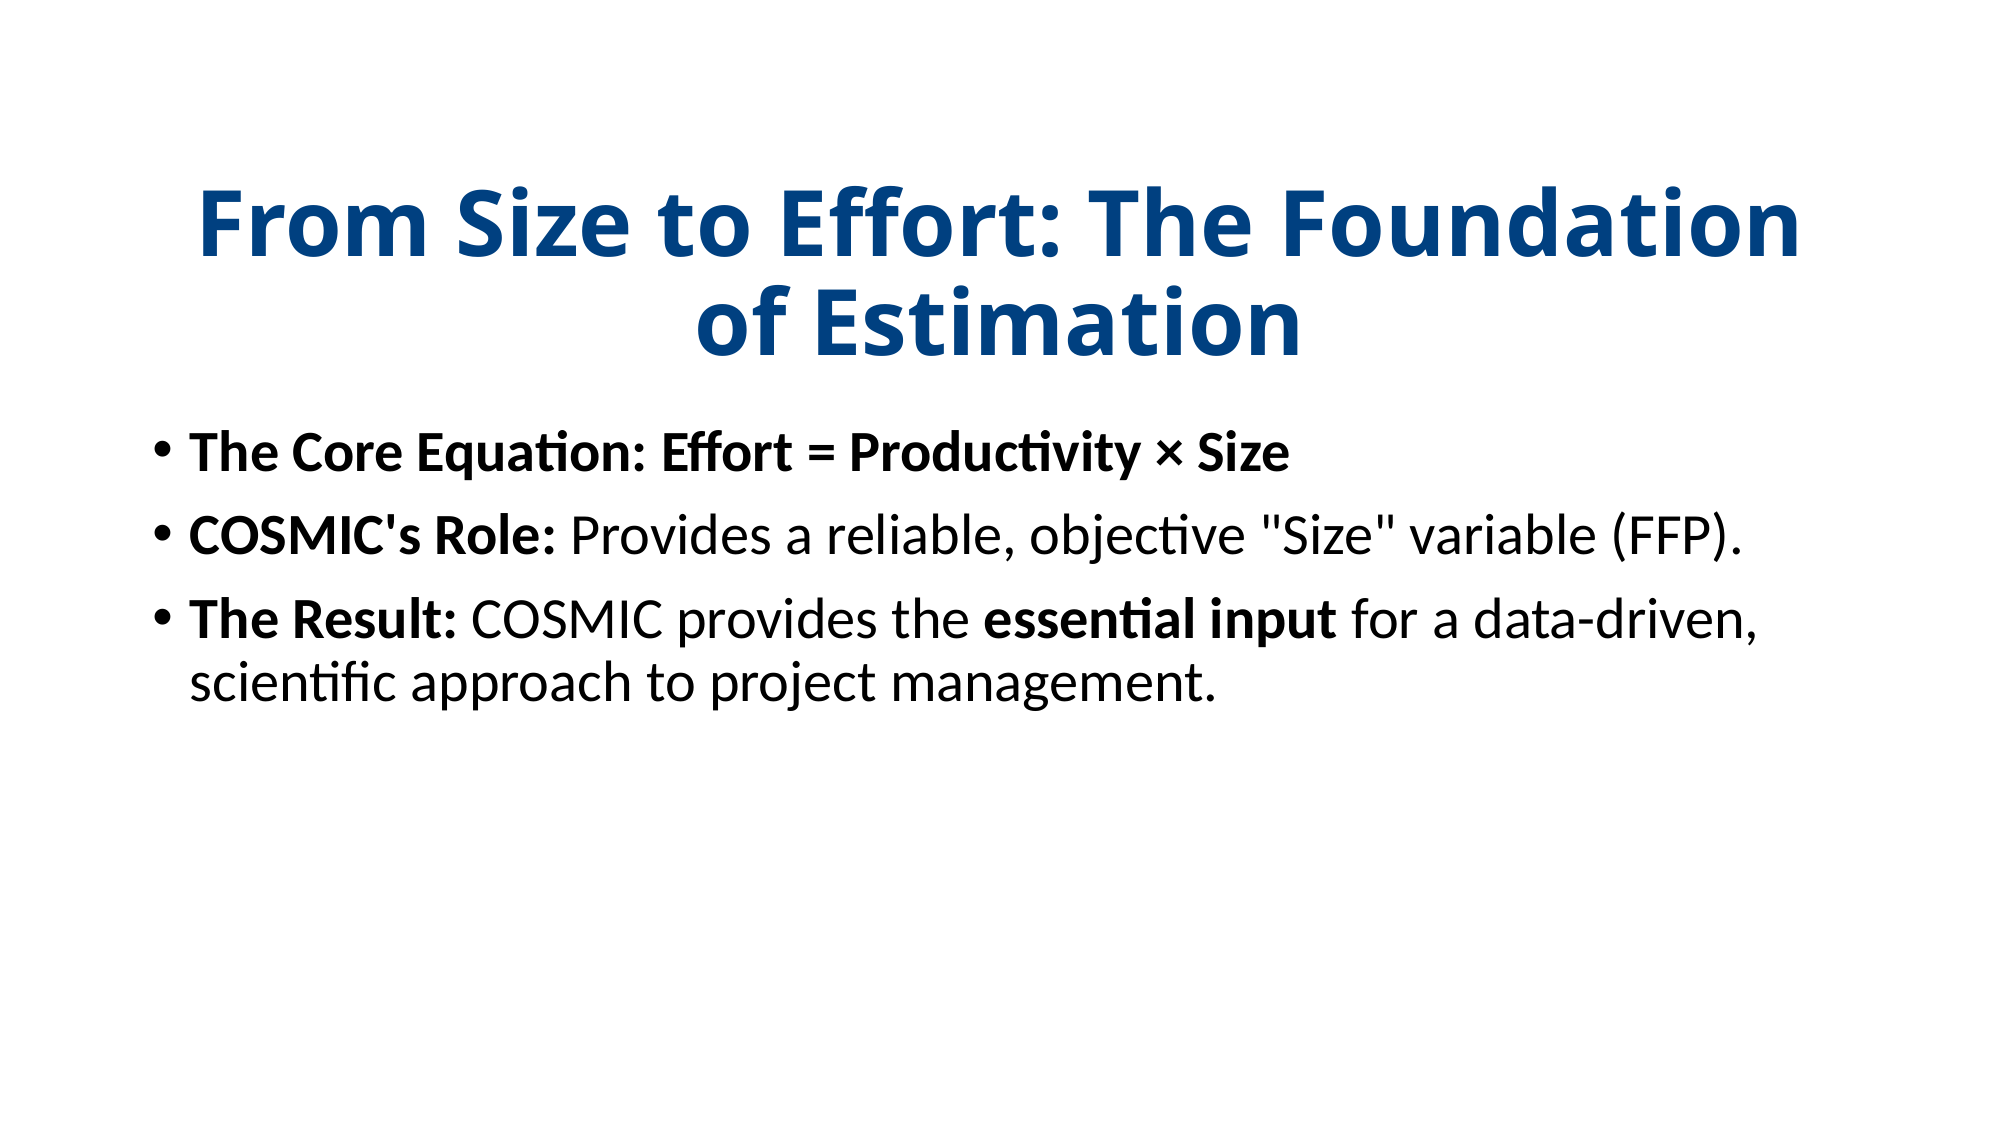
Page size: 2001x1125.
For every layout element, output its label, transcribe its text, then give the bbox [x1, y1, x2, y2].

title From Size to Effort: The Foundation of Estimation [137, 167, 1863, 385]
list The Core Equation: Effort = Productivity × Size COSMIC's Role: Provides a reliable, objective "Size" variable (FFP). The Result: COSMIC provides the essential input for a data-driven, scientific approach to project management. [137, 413, 1863, 1044]
